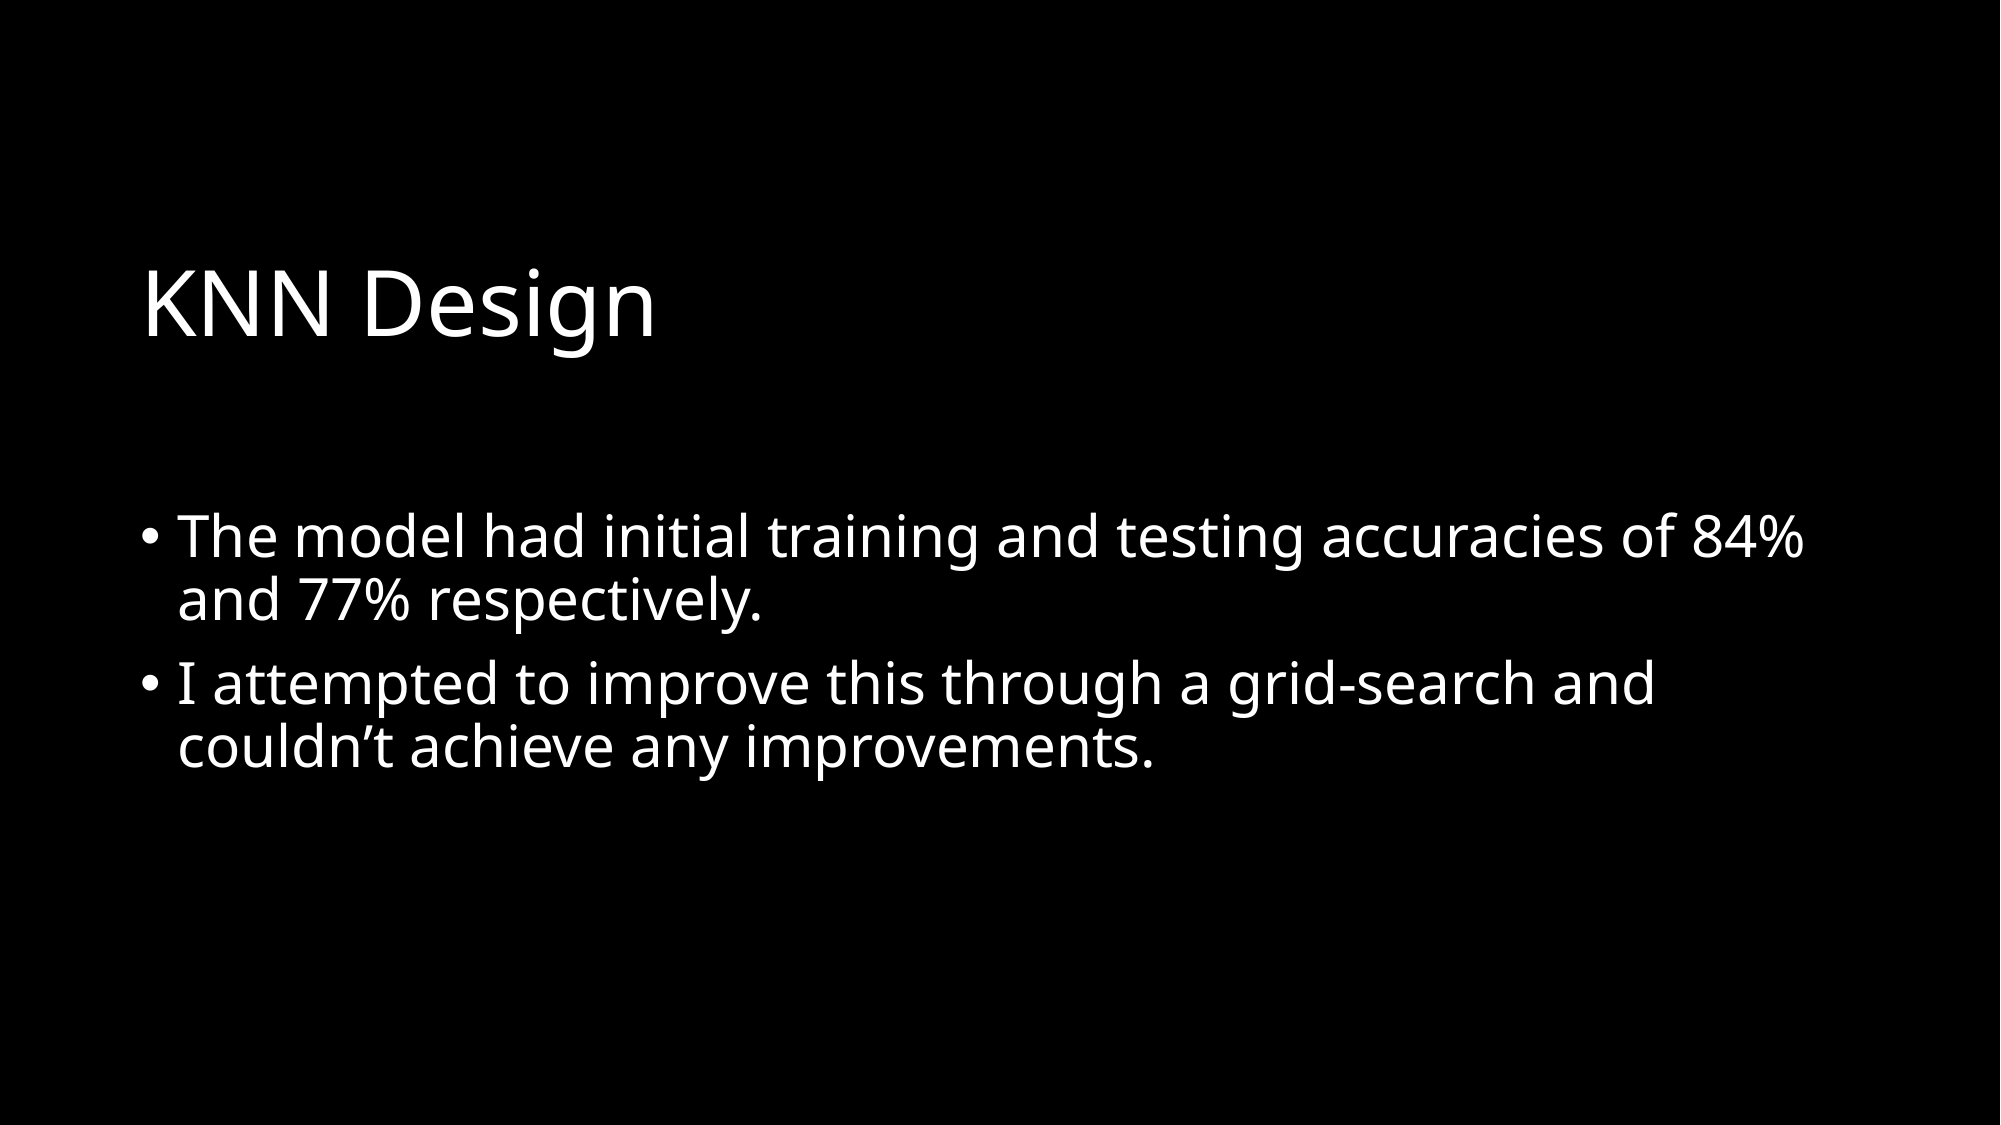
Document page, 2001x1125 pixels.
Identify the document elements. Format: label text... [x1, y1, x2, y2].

title KNN Design [125, 249, 1625, 458]
list The model had initial training and testing accuracies of 84% and 77% respectively. I attempted to improve this through a grid-search and couldn’t achieve any improvements. [125, 500, 1875, 1000]
